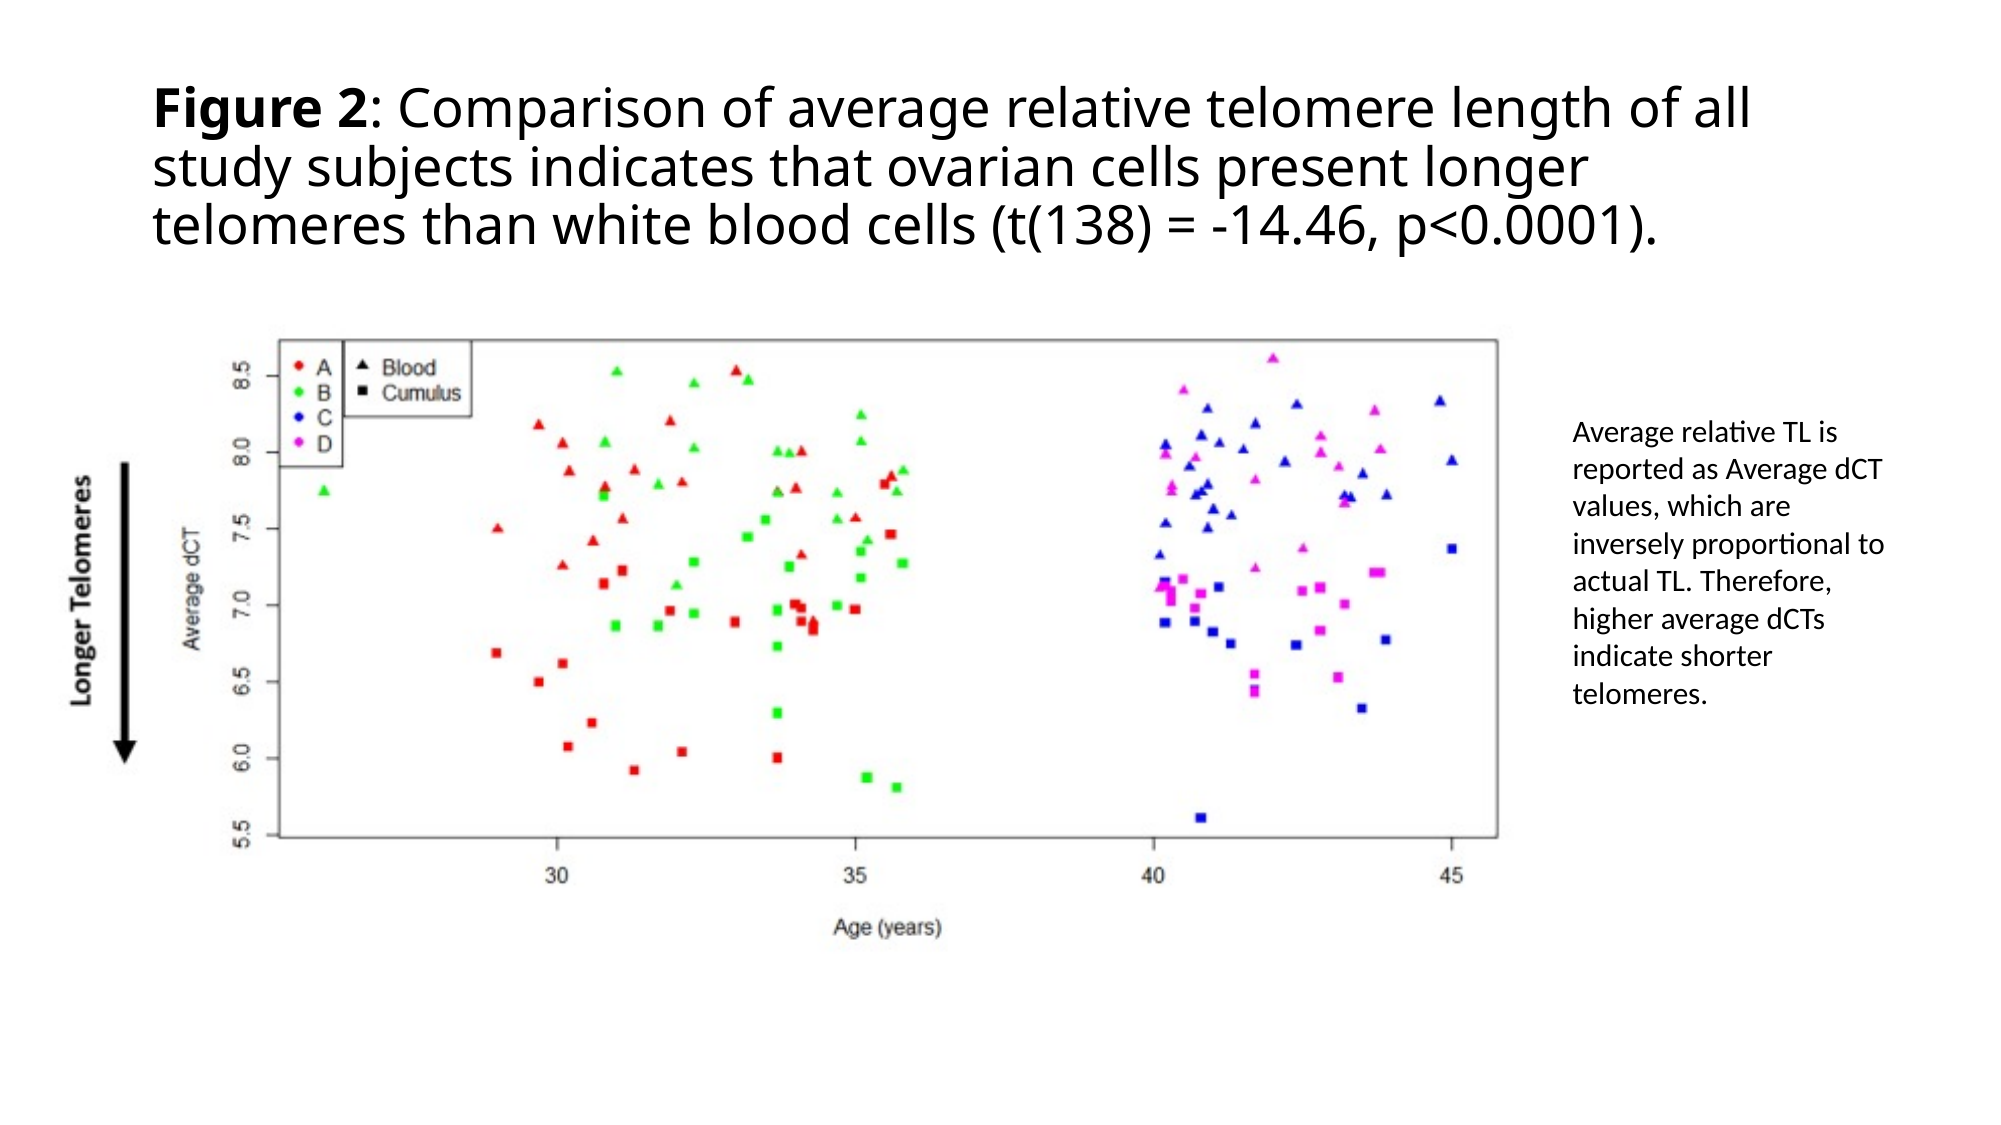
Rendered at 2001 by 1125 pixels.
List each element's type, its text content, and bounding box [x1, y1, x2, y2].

title Figure 2: Comparison of average relative telomere length of all study subjects indicates that ovarian cells present longer telomeres than white blood cells (t(138) = -14.46, p<0.0001). [137, 59, 1863, 278]
text_box Average relative TL is reported as Average dCT values, which are inversely proportional to actual TL. Therefore, higher average dCTs indicate shorter telomeres. [1558, 403, 1921, 718]
picture [43, 277, 1558, 968]
